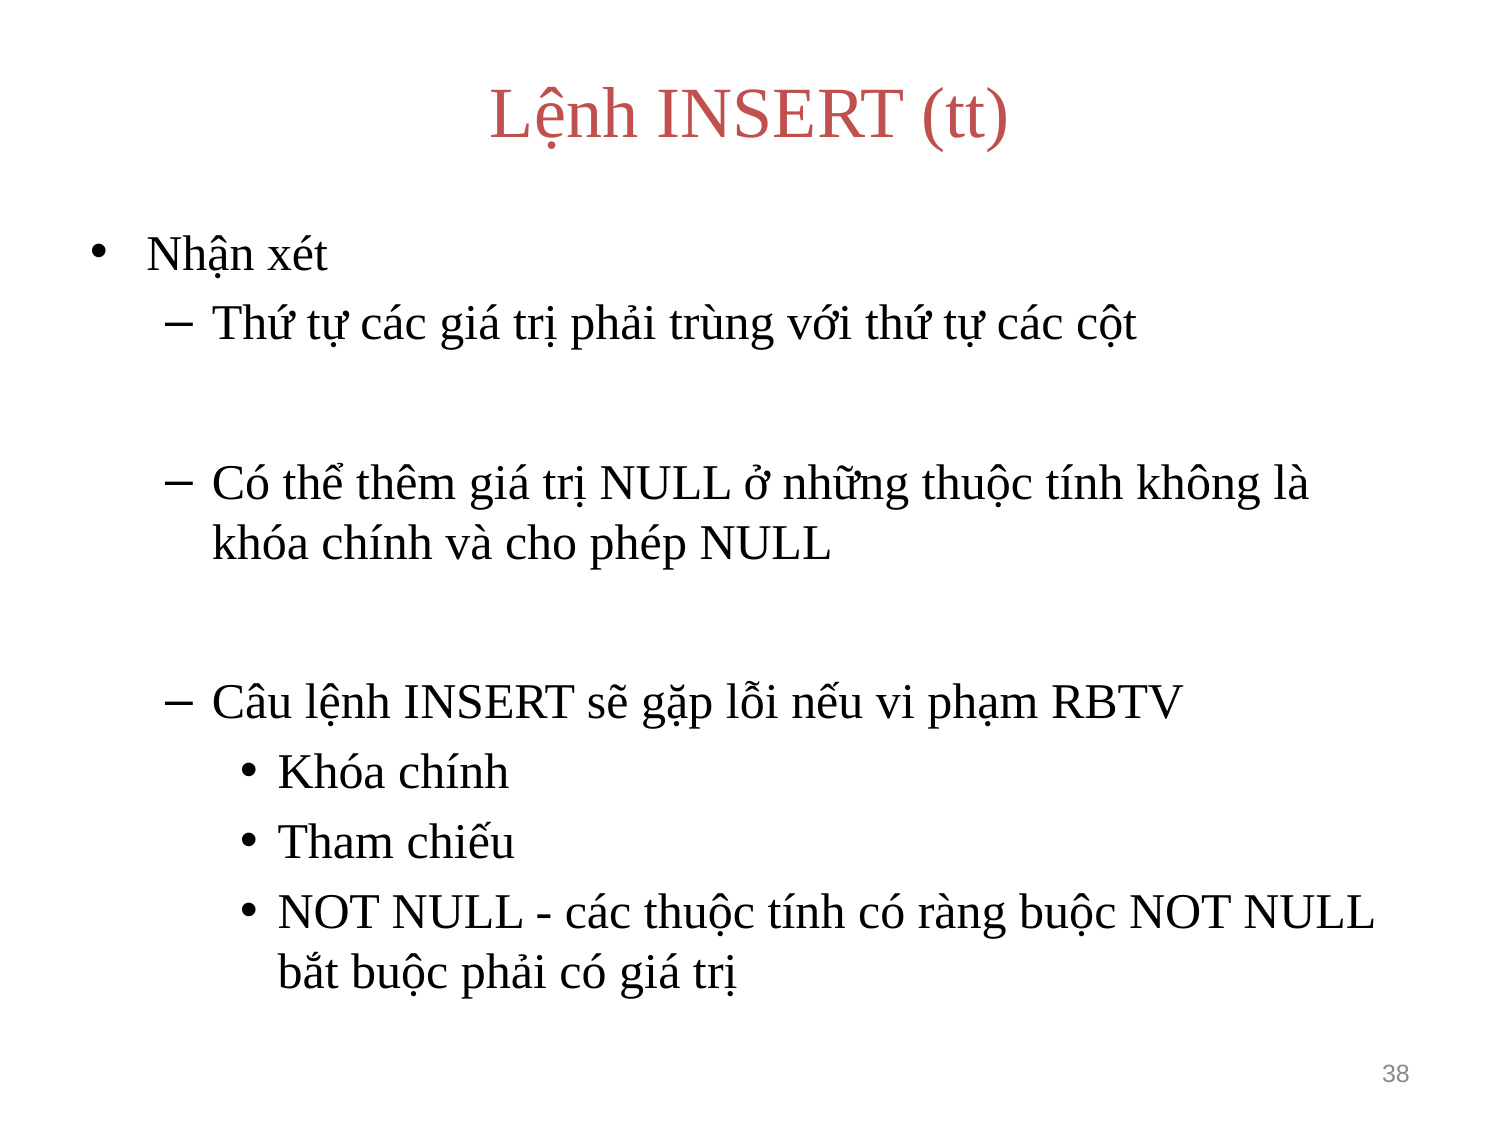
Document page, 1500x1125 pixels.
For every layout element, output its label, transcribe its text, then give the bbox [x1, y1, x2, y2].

slide_number 38 [1074, 1042, 1425, 1103]
title Lệnh INSERT (tt) [75, 58, 1425, 160]
list Nhận xét Thứ tự các giá trị phải trùng với thứ tự các cột Có thể thêm giá trị NULL ở những thuộc tính không là khóa chính và cho phép NULL Câu lệnh INSERT sẽ gặp lỗi nếu vi phạm RBTV Khóa chính Tham chiếu NOT NULL - các thuộc tính có ràng buộc NOT NULL bắt buộc phải có giá trị [75, 212, 1425, 1038]
